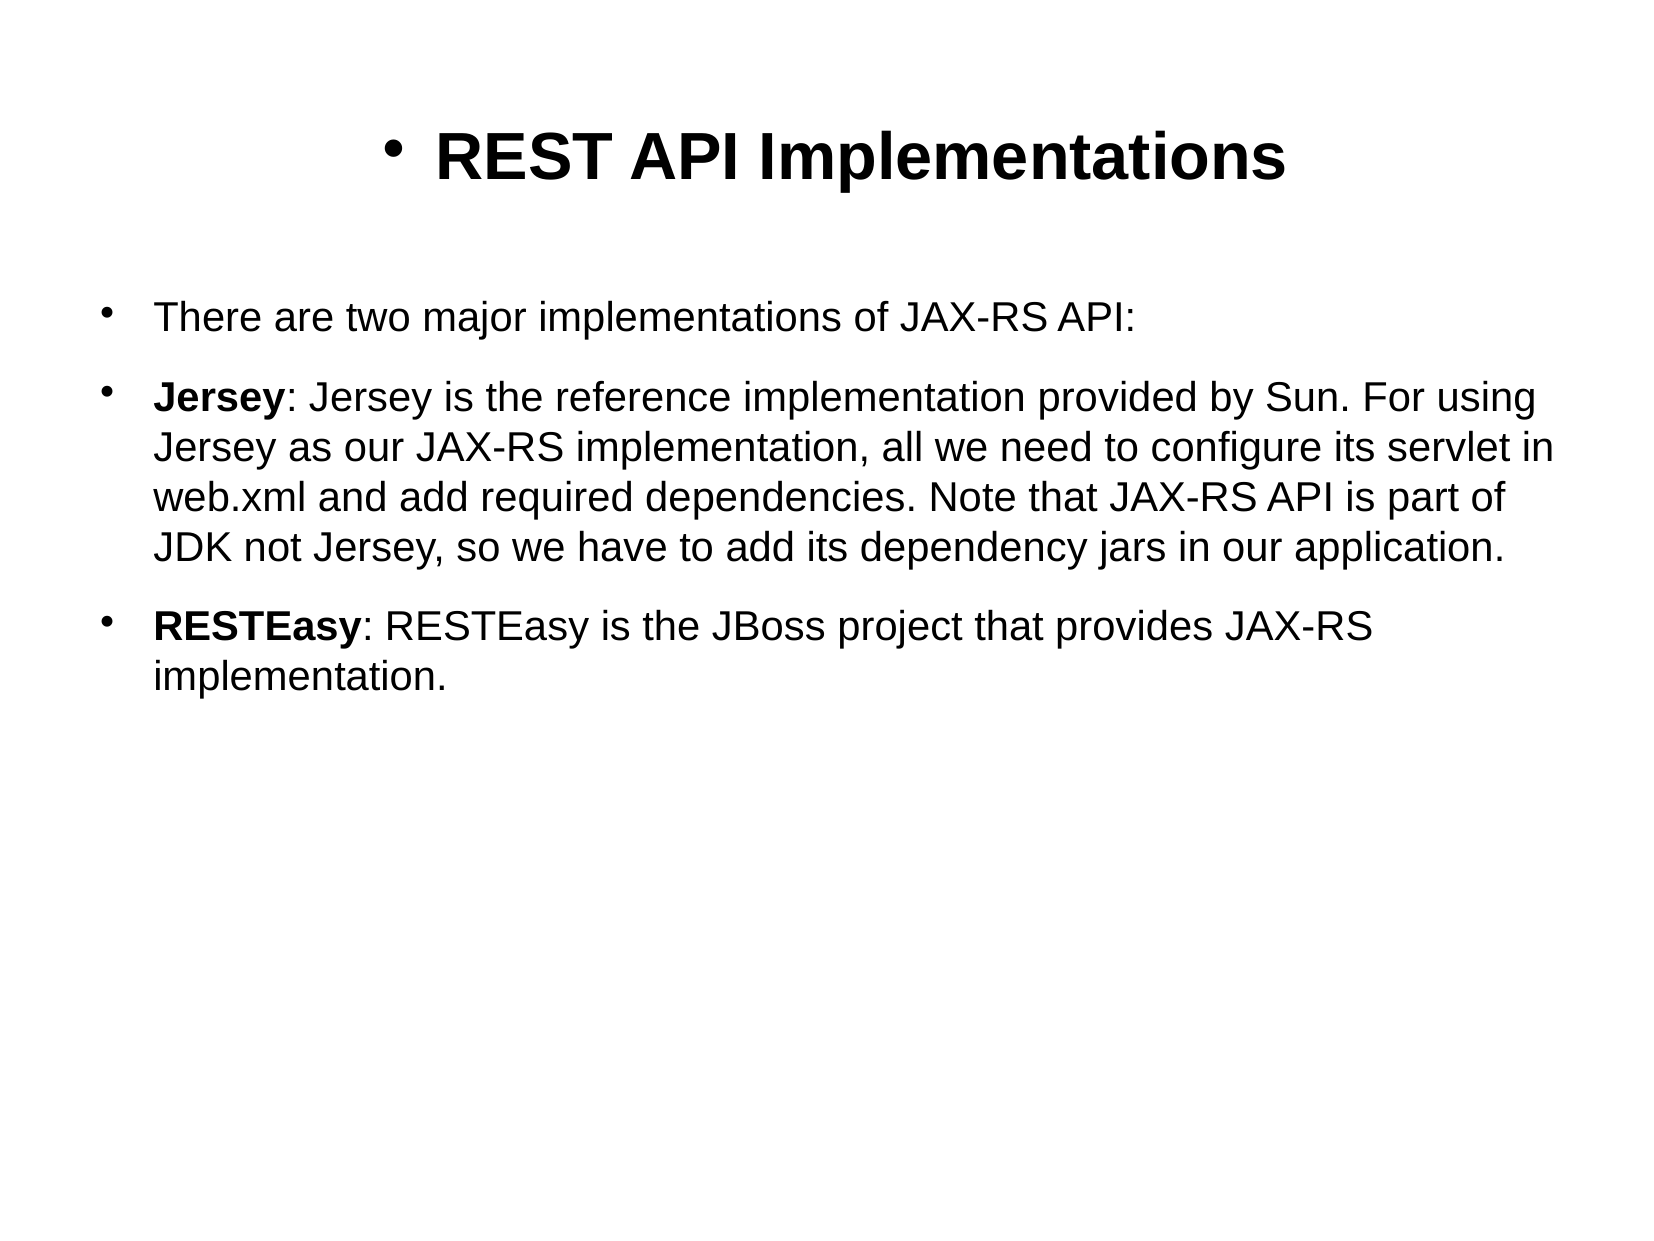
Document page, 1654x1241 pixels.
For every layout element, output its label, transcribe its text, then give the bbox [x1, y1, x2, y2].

text_box REST API Implementations [82, 49, 1571, 257]
text_box There are two major implementations of JAX-RS API: Jersey: Jersey is the reference implementation provided by Sun. For using Jersey as our JAX-RS implementation, all we need to configure its servlet in web.xml and add required dependencies. Note that JAX-RS API is part of JDK not Jersey, so we have to add its dependency jars in our application. RESTEasy: RESTEasy is the JBoss project that provides JAX-RS implementation. [82, 290, 1571, 1109]
